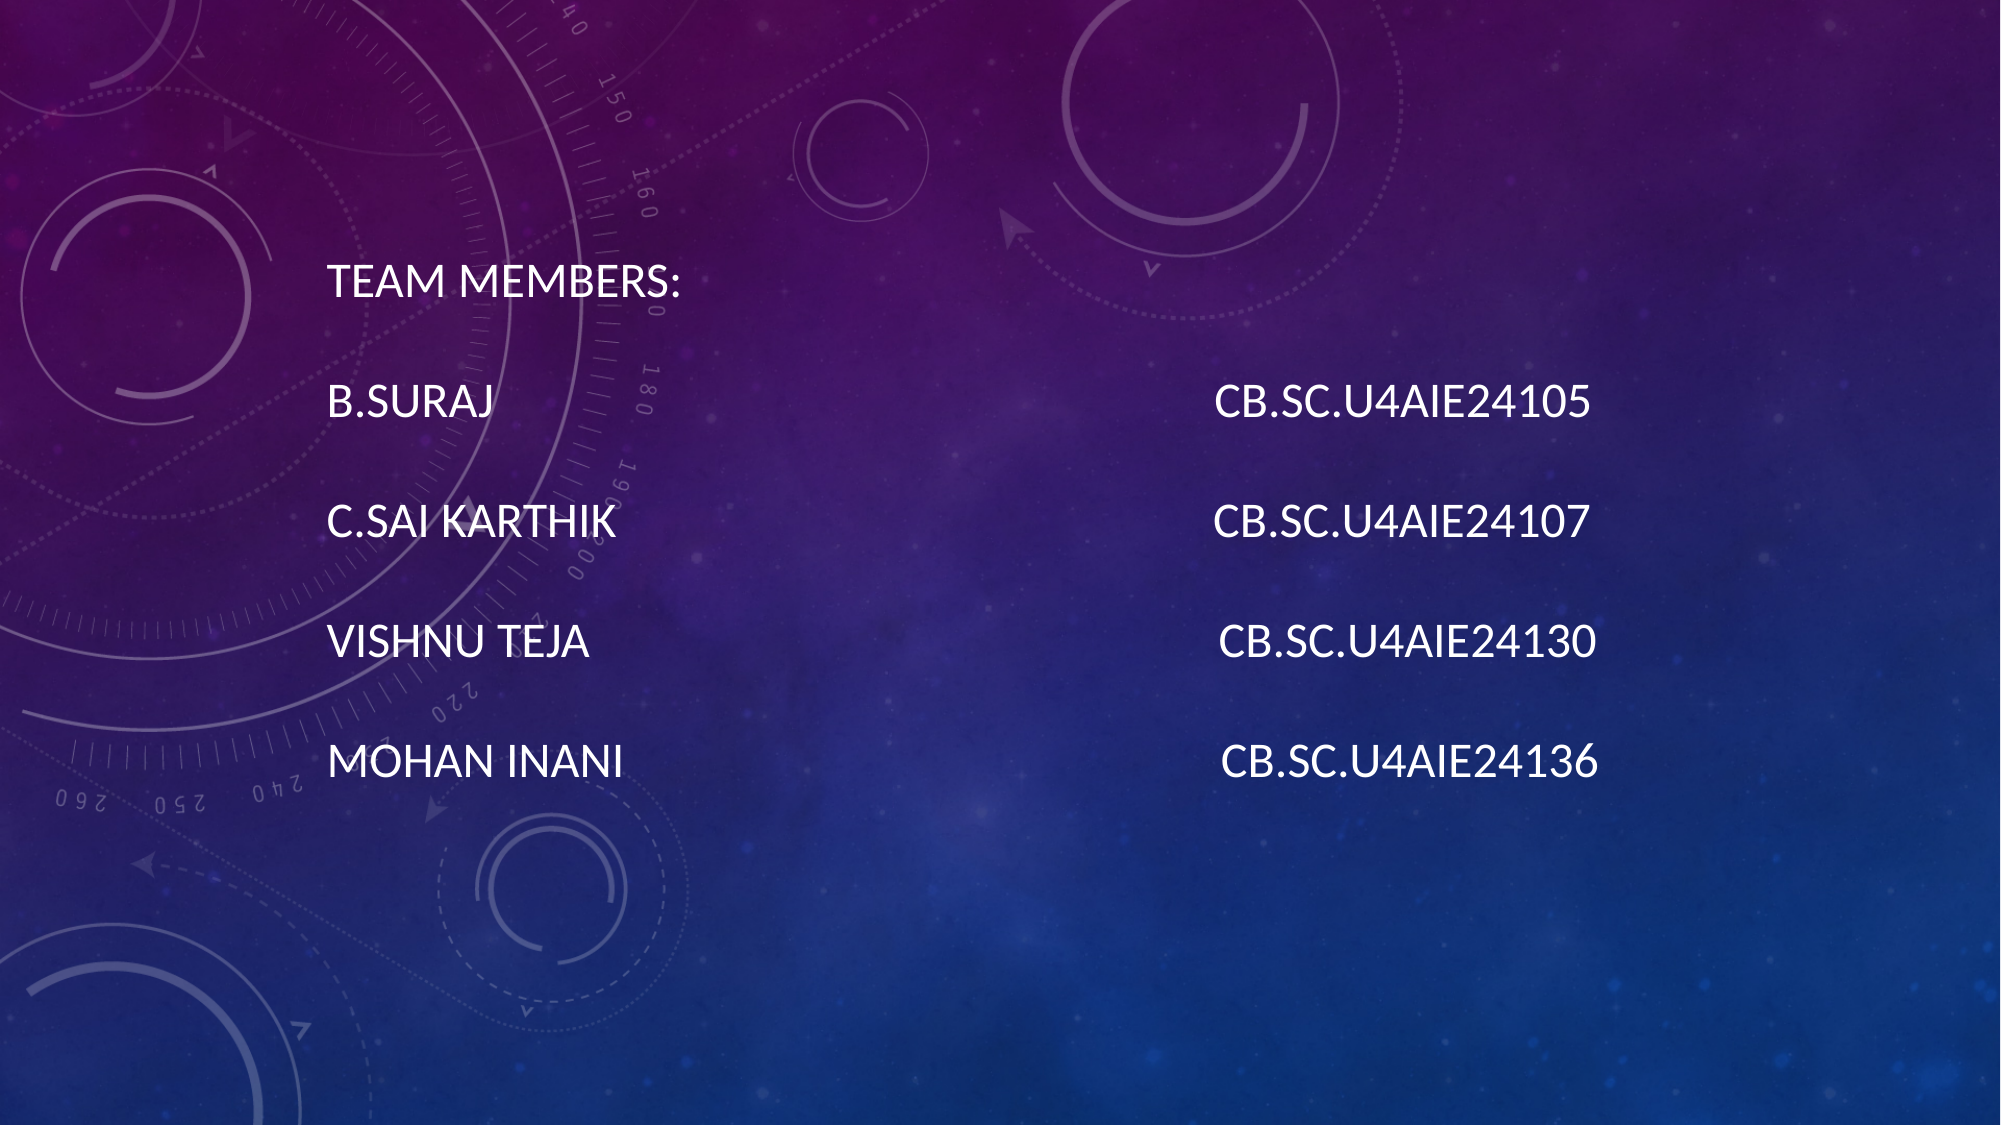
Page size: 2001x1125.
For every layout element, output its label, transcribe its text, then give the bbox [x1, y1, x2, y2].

picture [0, 0, 2001, 1125]
text_box TEAM MEMBERS: B.SURAJ CB.SC.U4AIE24105 C.SAI KARTHIK CB.SC.U4AIE24107 VISHNU TEJA CB.SC.U4AIE24130 MOHAN INANI CB.SC.U4AIE24136 [311, 239, 1787, 795]
